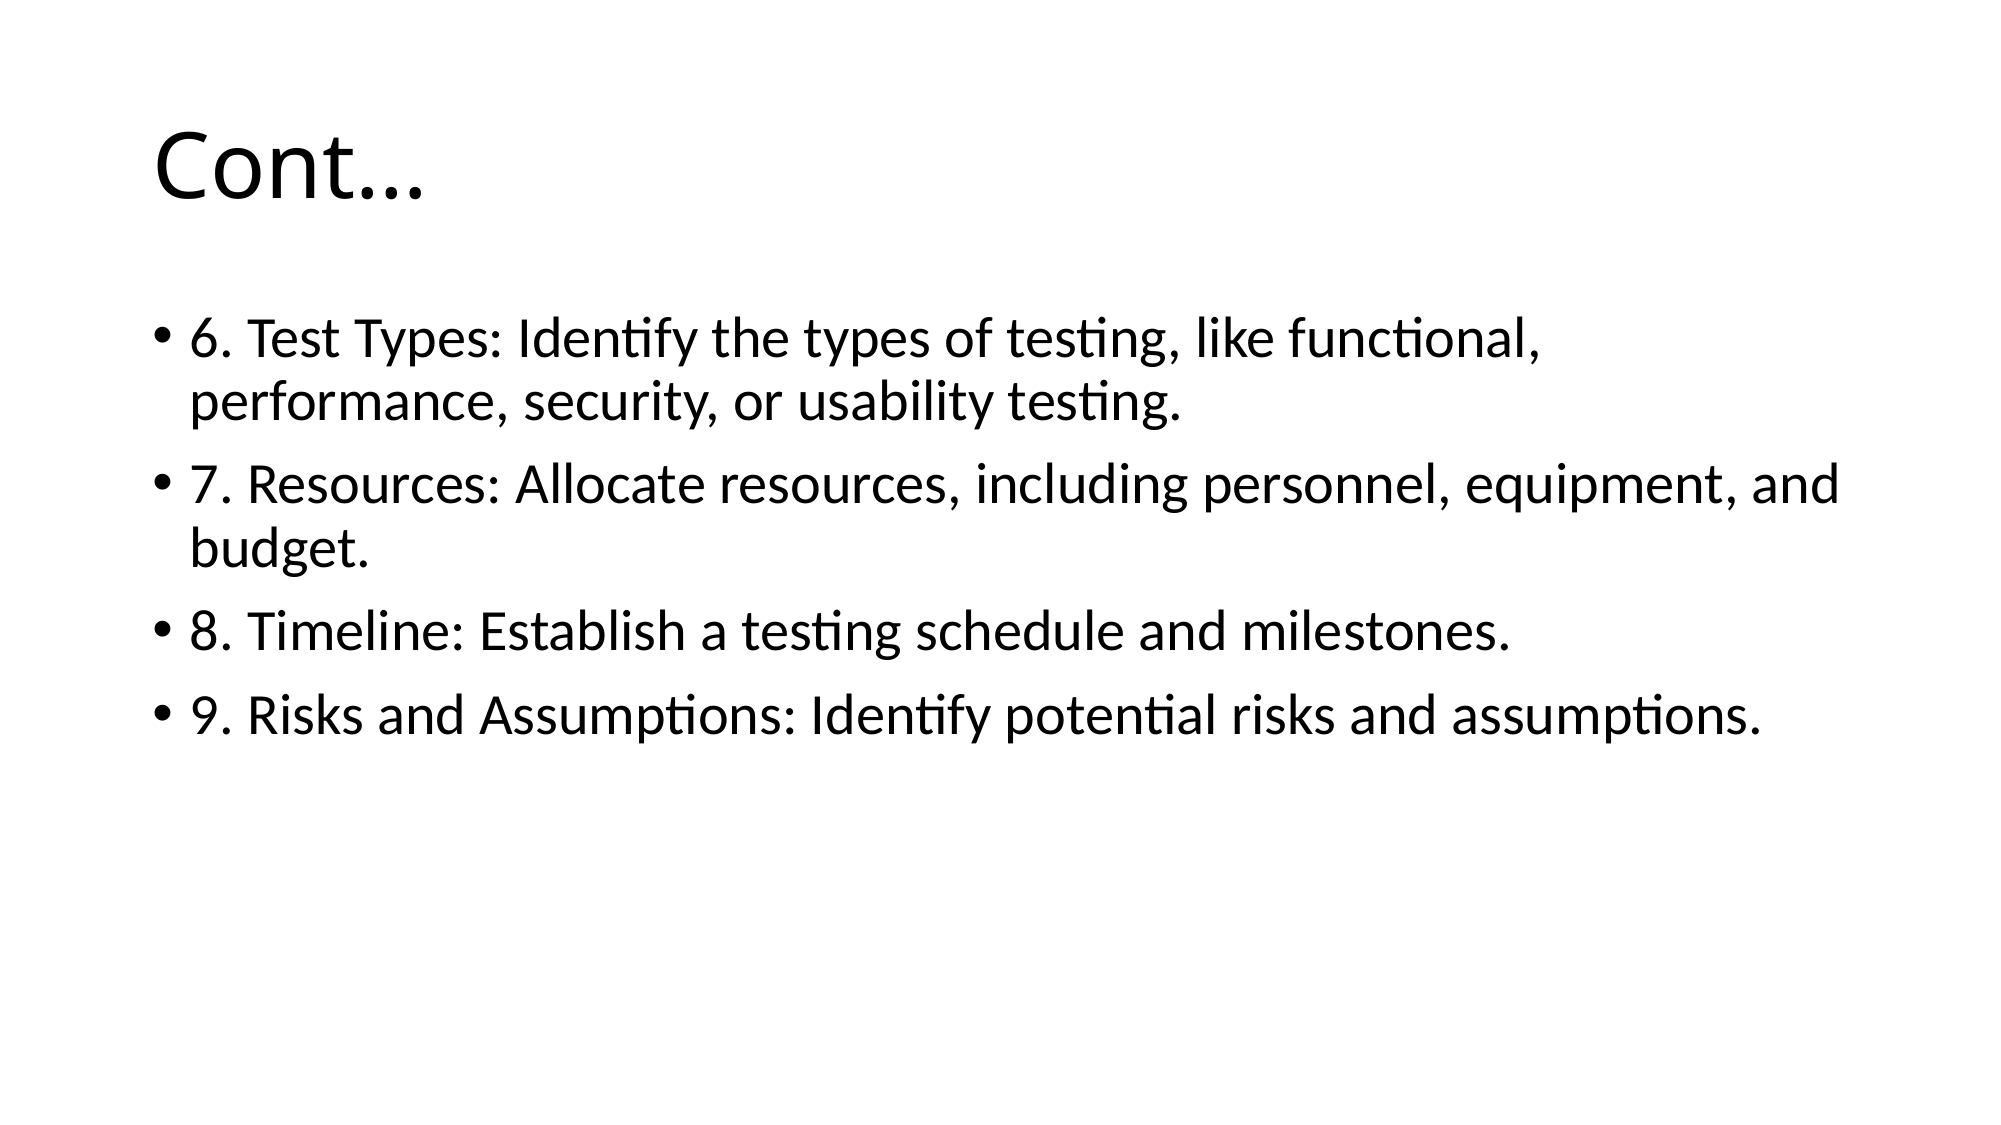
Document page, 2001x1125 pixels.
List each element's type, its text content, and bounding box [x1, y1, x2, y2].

list 6. Test Types: Identify the types of testing, like functional, performance, security, or usability testing. 7. Resources: Allocate resources, including personnel, equipment, and budget. 8. Timeline: Establish a testing schedule and milestones. 9. Risks and Assumptions: Identify potential risks and assumptions. [137, 299, 1863, 1014]
title Cont… [137, 59, 1863, 278]
